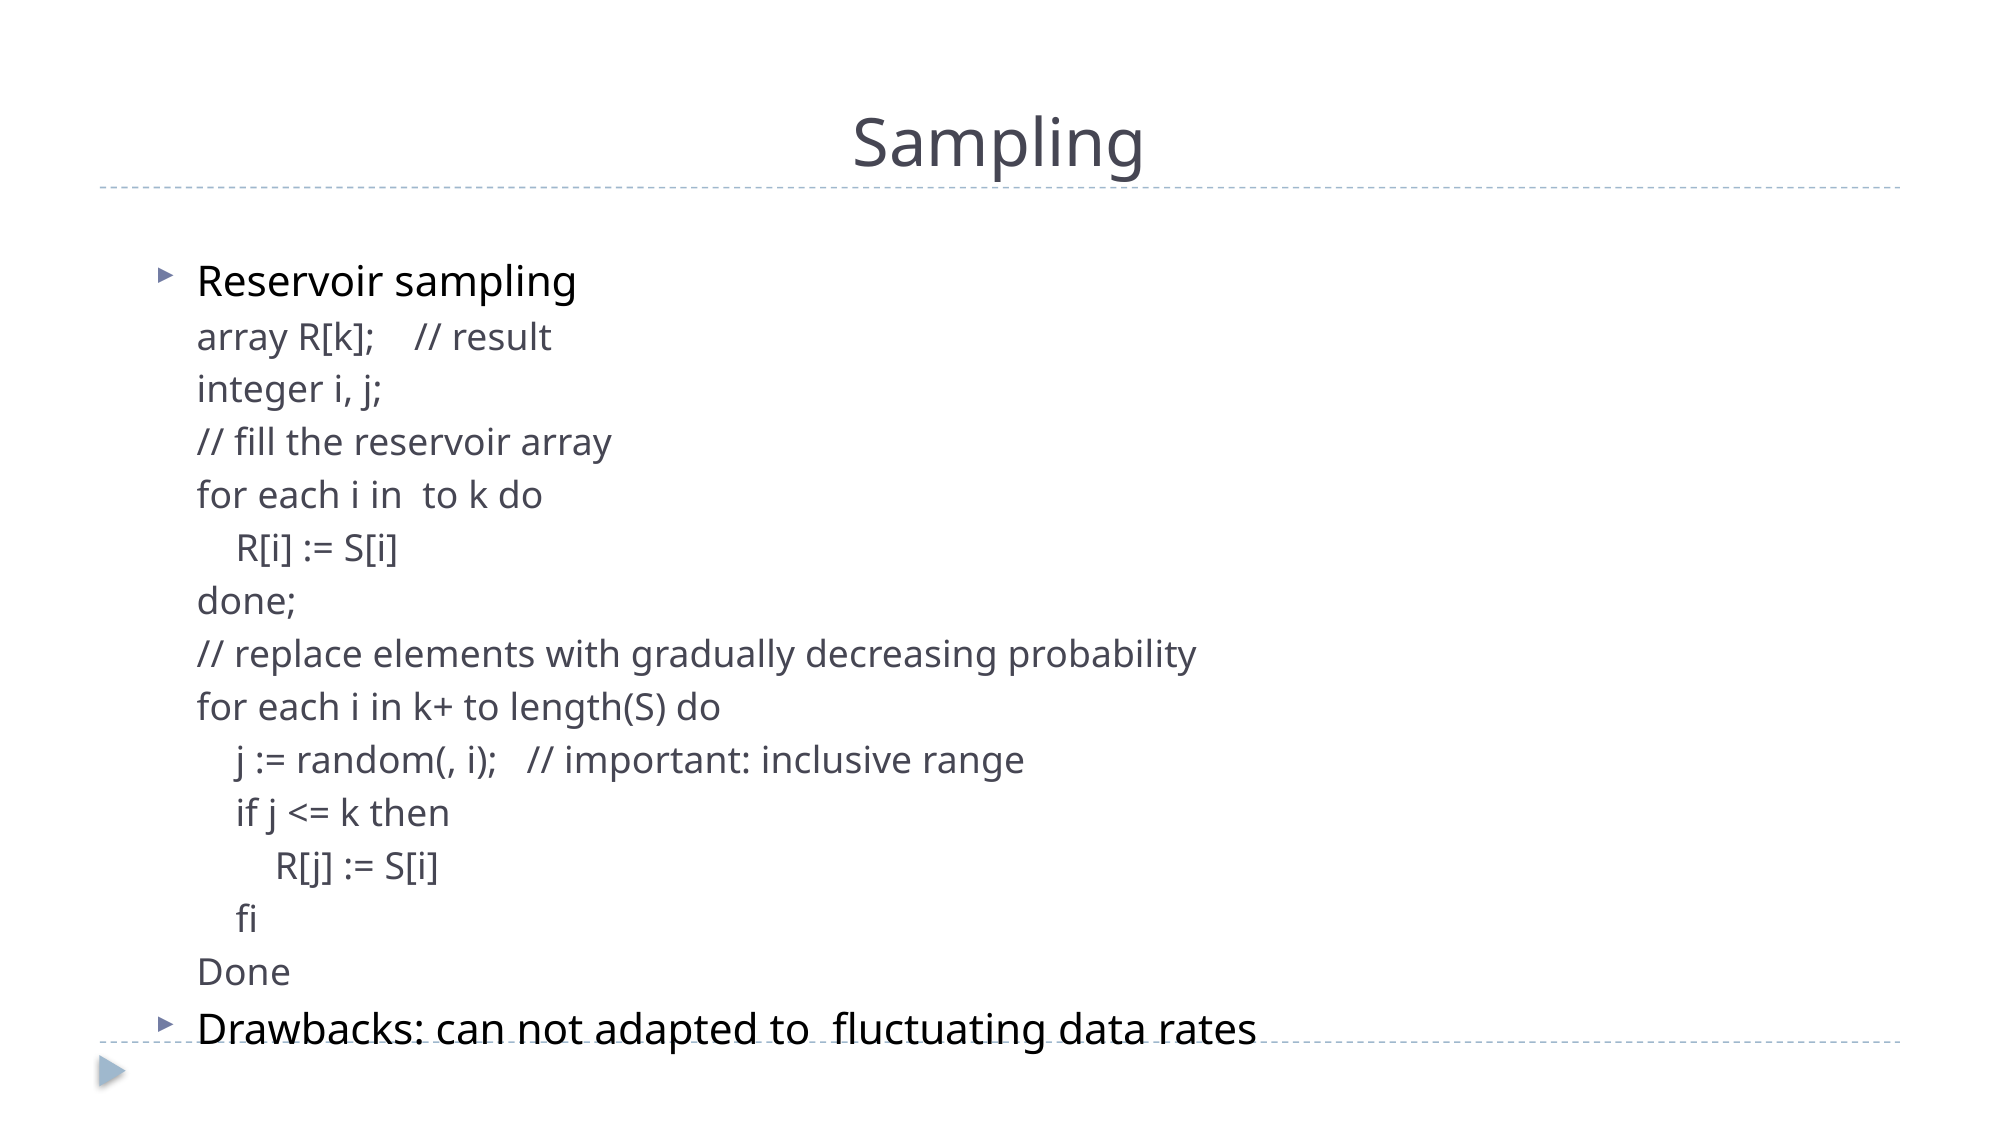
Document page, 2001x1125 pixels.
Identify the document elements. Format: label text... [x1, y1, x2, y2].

title Sampling [99, 24, 1900, 188]
